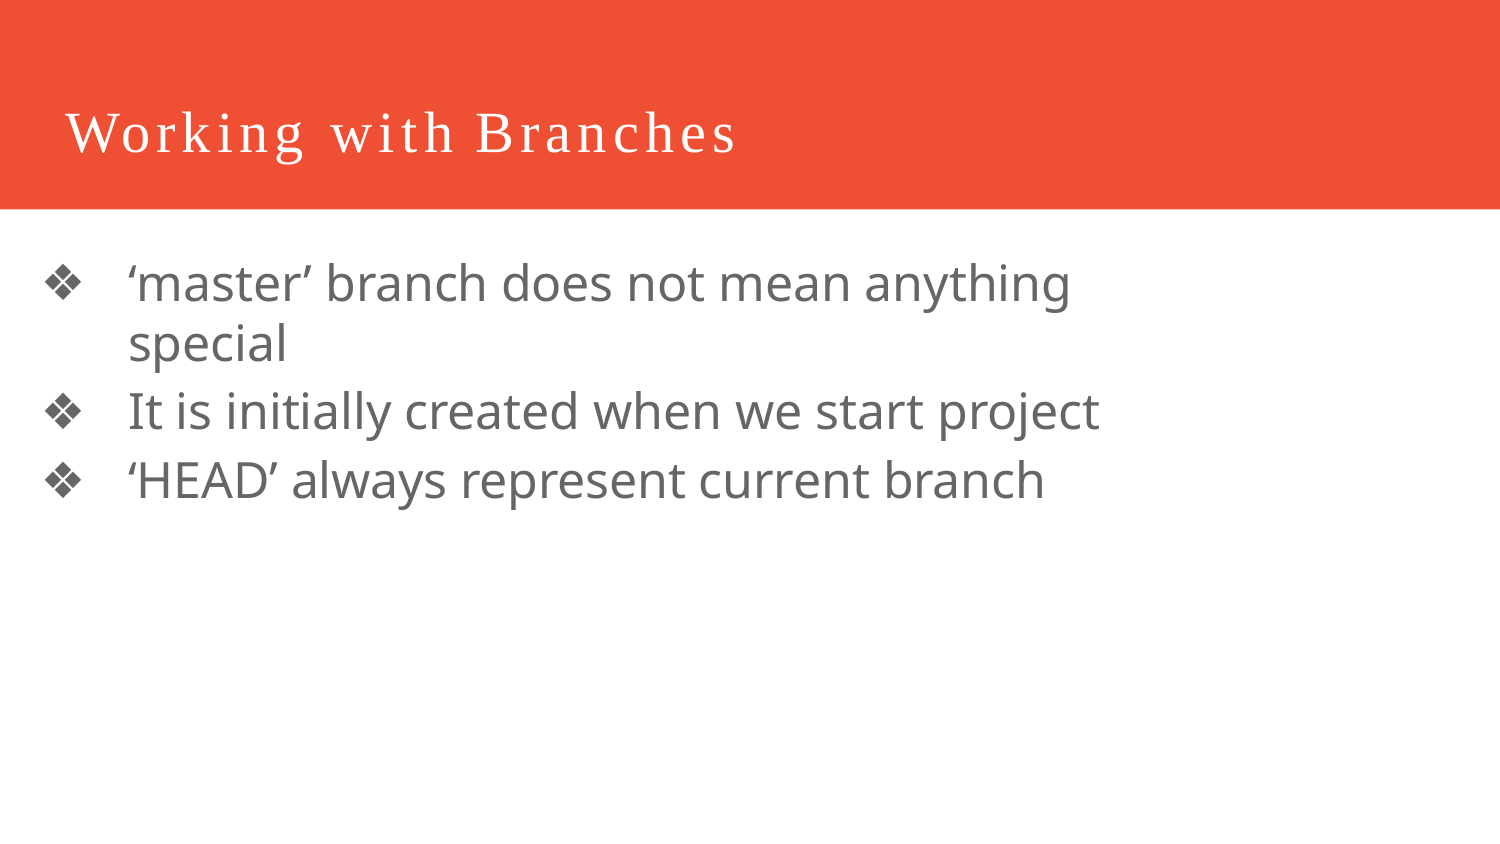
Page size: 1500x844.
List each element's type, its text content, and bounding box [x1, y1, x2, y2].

title Working with Branches [63, 91, 743, 235]
text_box ‘master’ branch does not mean anything special It is initially created when we start project ‘HEAD’ always represent current branch [38, 240, 1186, 509]
